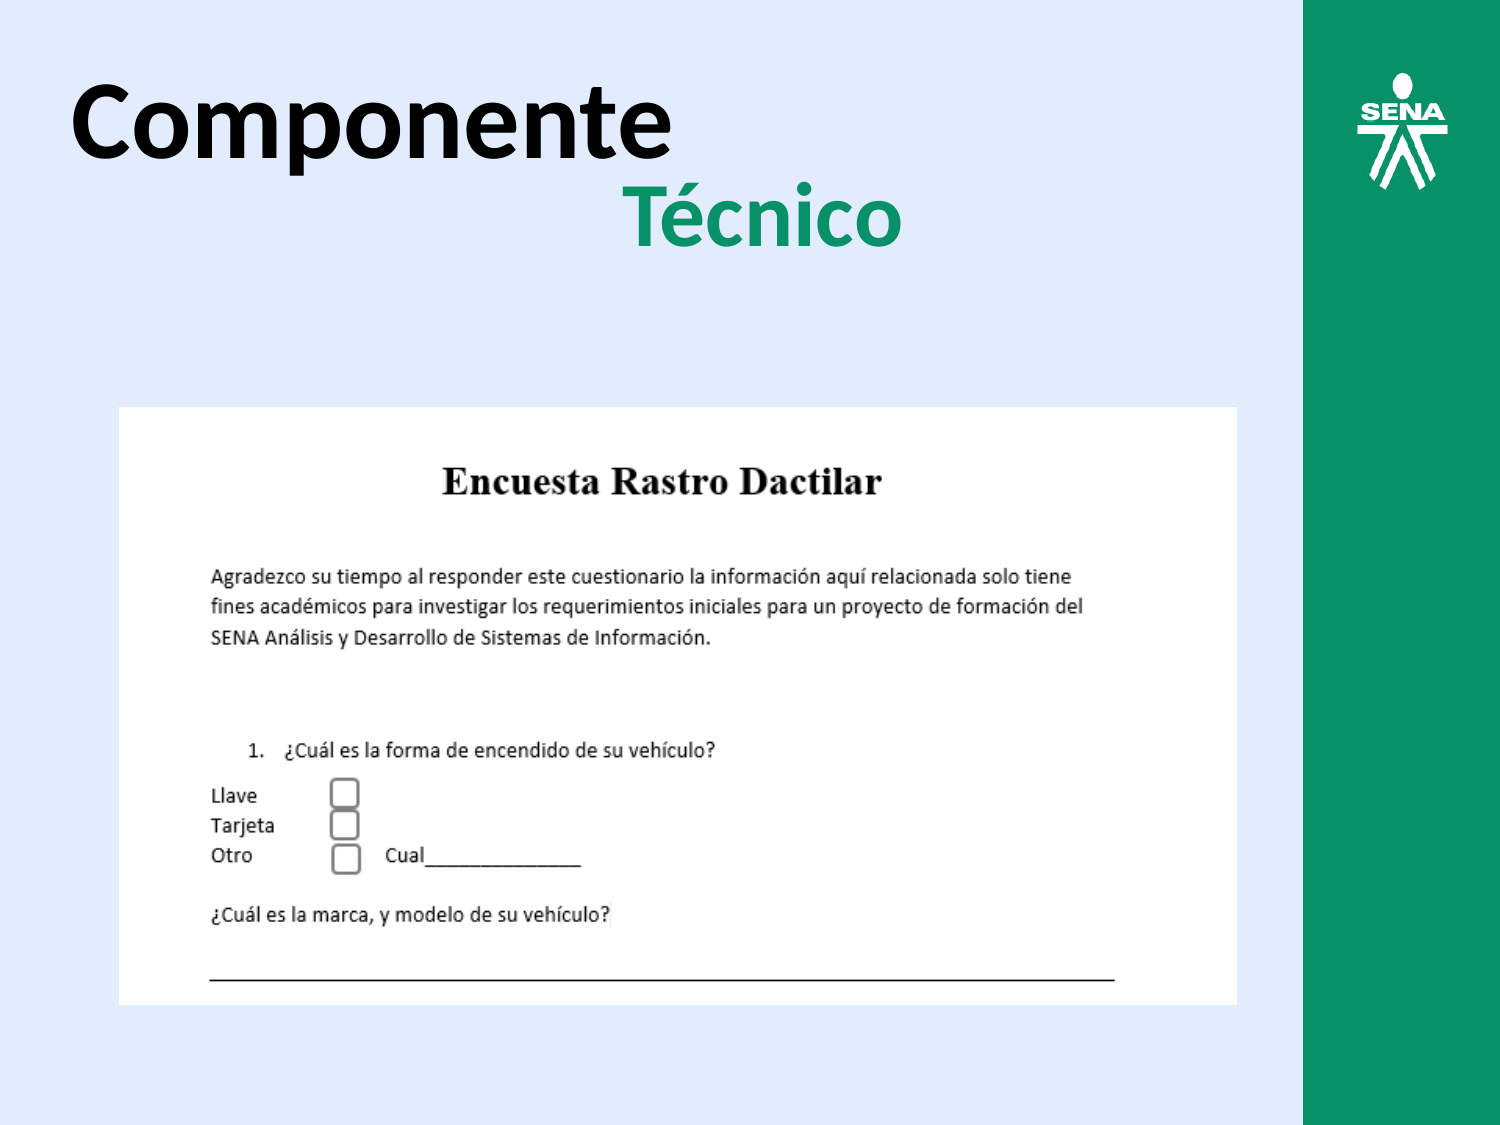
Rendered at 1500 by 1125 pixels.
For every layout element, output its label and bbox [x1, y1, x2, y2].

picture [0, 0, 1500, 1125]
text_box [56, 37, 987, 307]
